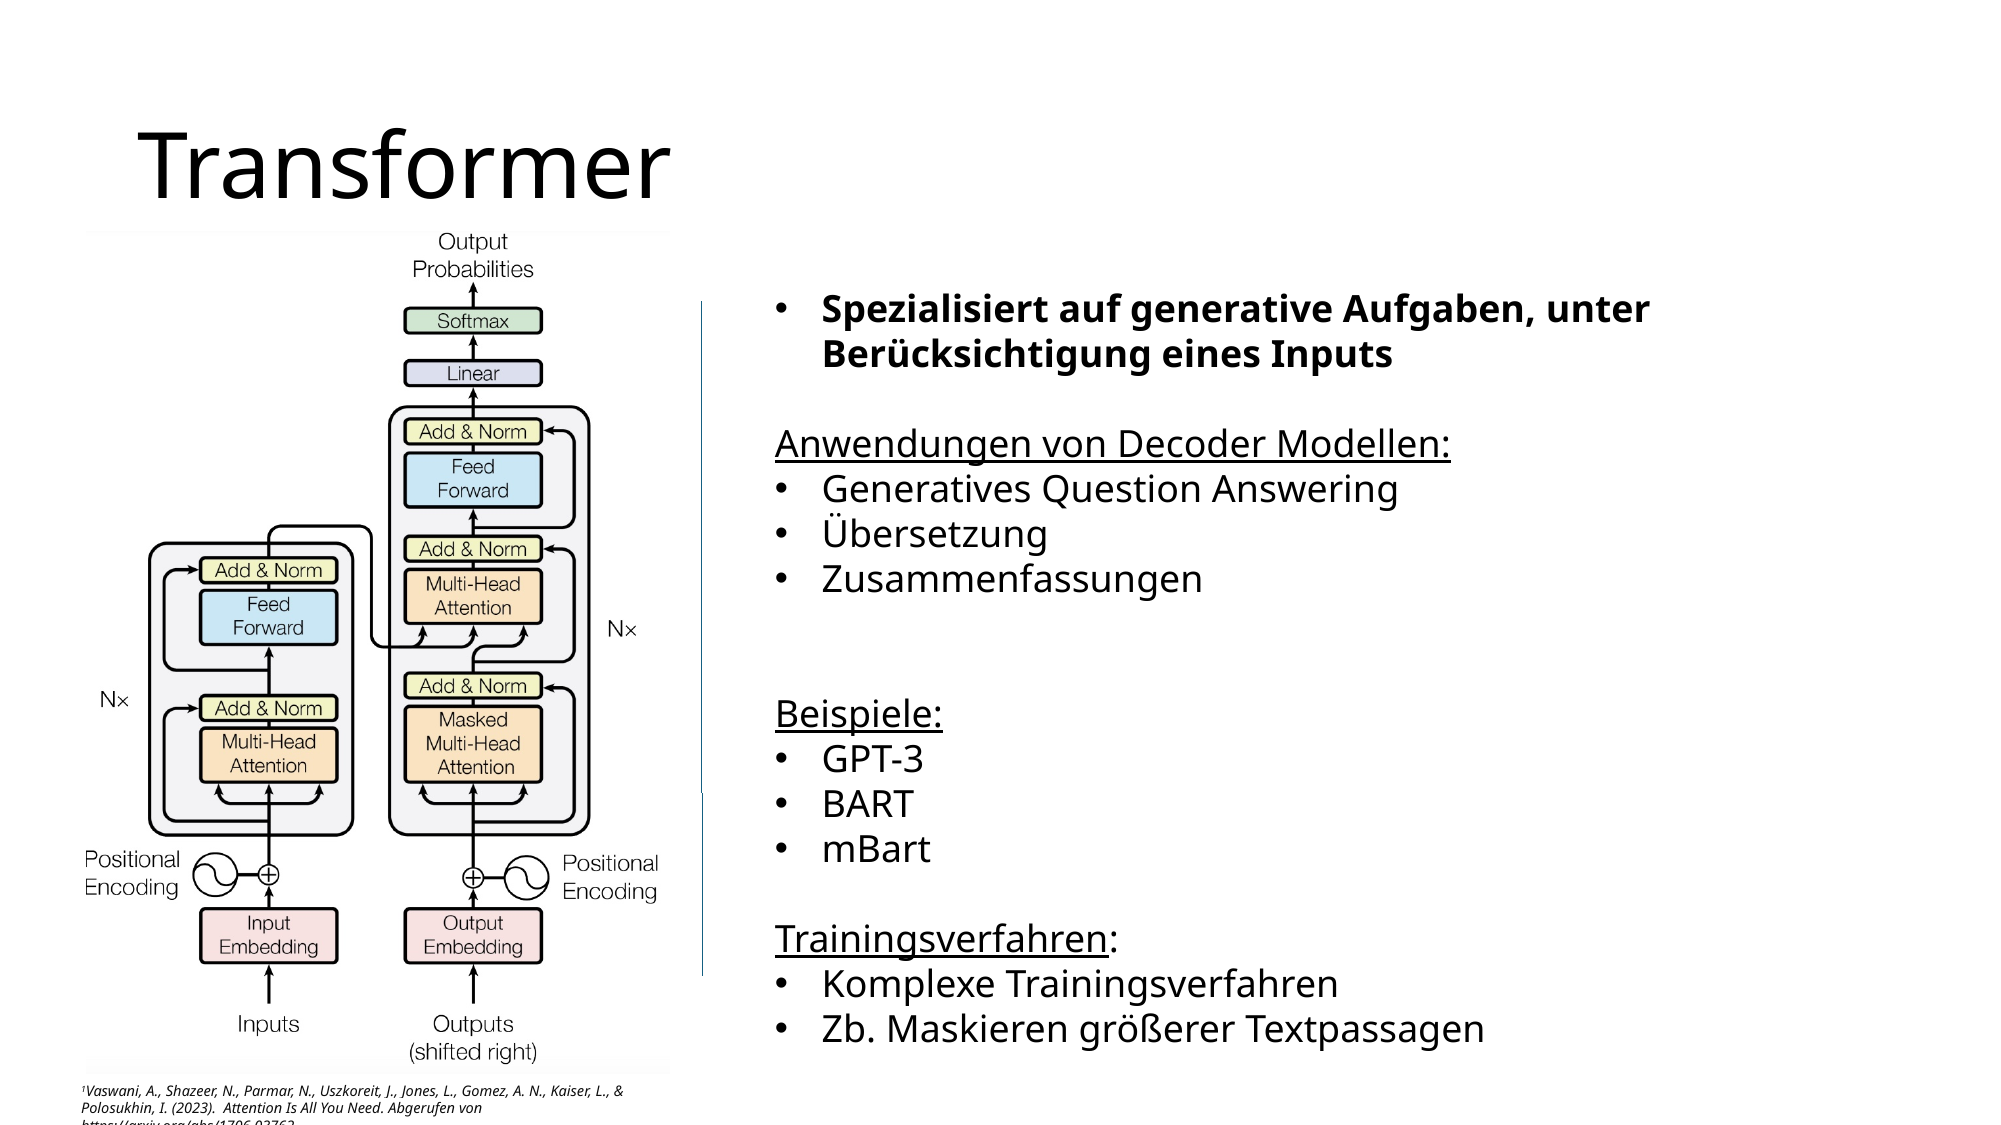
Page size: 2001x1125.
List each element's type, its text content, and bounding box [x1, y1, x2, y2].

text_box Spezialisiert auf generative Aufgaben, unter Berücksichtigung eines Inputs Anwendungen von Decoder Modellen: Generatives Question Answering Übersetzung Zusammenfassungen Beispiele: GPT-3 BART mBart Trainingsverfahren: Komplexe Trainingsverfahren Zb. Maskieren größerer Textpassagen [760, 277, 1761, 1102]
title Transformer [137, 59, 1863, 278]
text_box 1Vaswani, A., Shazeer, N., Parmar, N., Uszkoreit, J., Jones, L., Gomez, A. N., Kaiser, L., & Polosukhin, I. (2023). Attention Is All You Need. Abgerufen von https://arxiv.org/abs/1706.03762 [65, 1073, 674, 1125]
picture [85, 231, 674, 1087]
